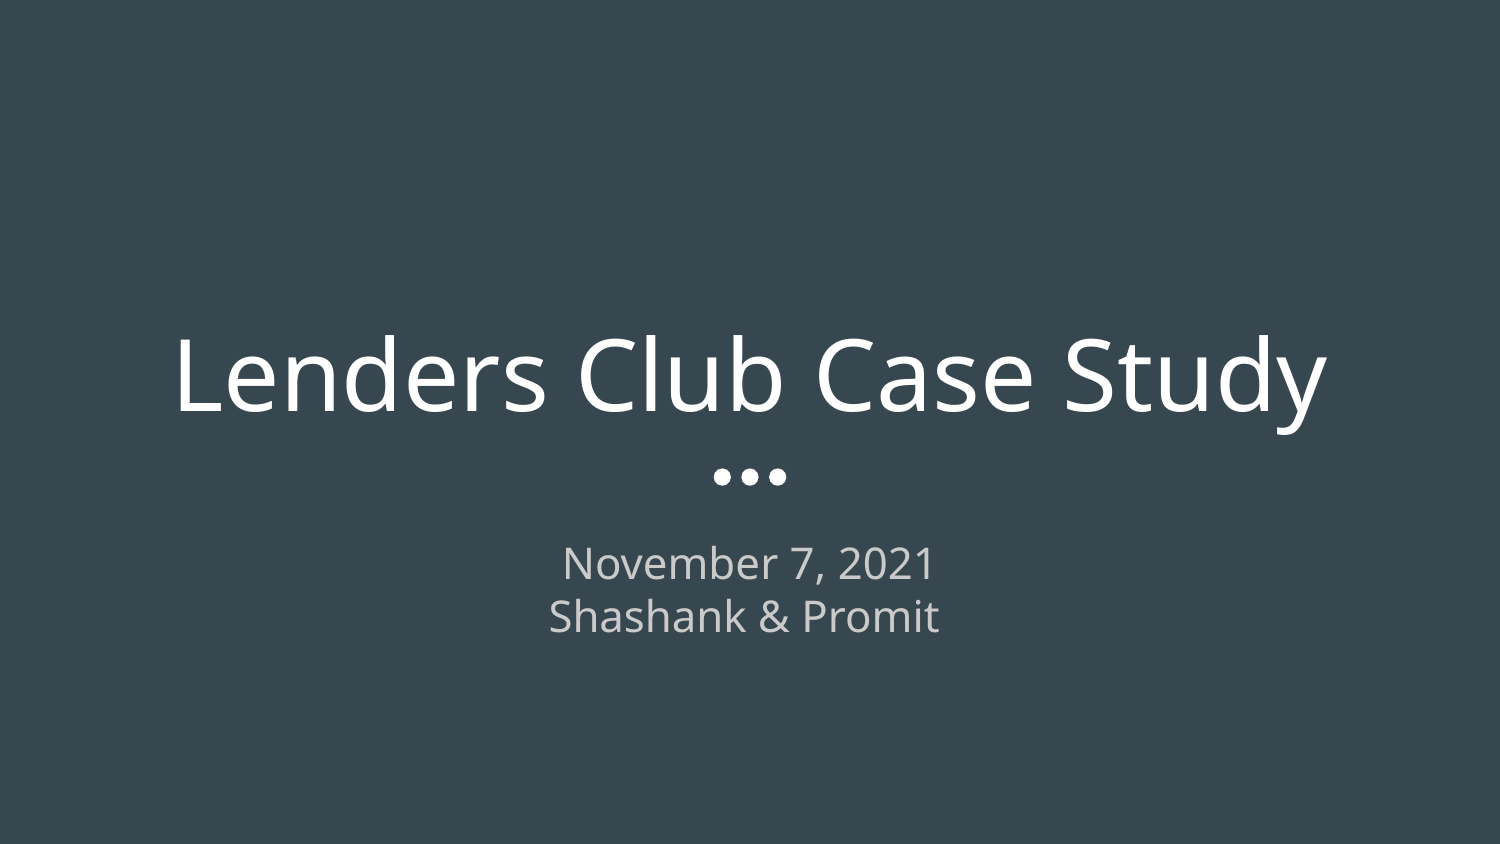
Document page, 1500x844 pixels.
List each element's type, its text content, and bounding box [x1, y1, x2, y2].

subtitle November 7, 2021 Shashank & Promit [110, 520, 1390, 651]
title Lenders Club Case Study [110, 162, 1390, 447]
